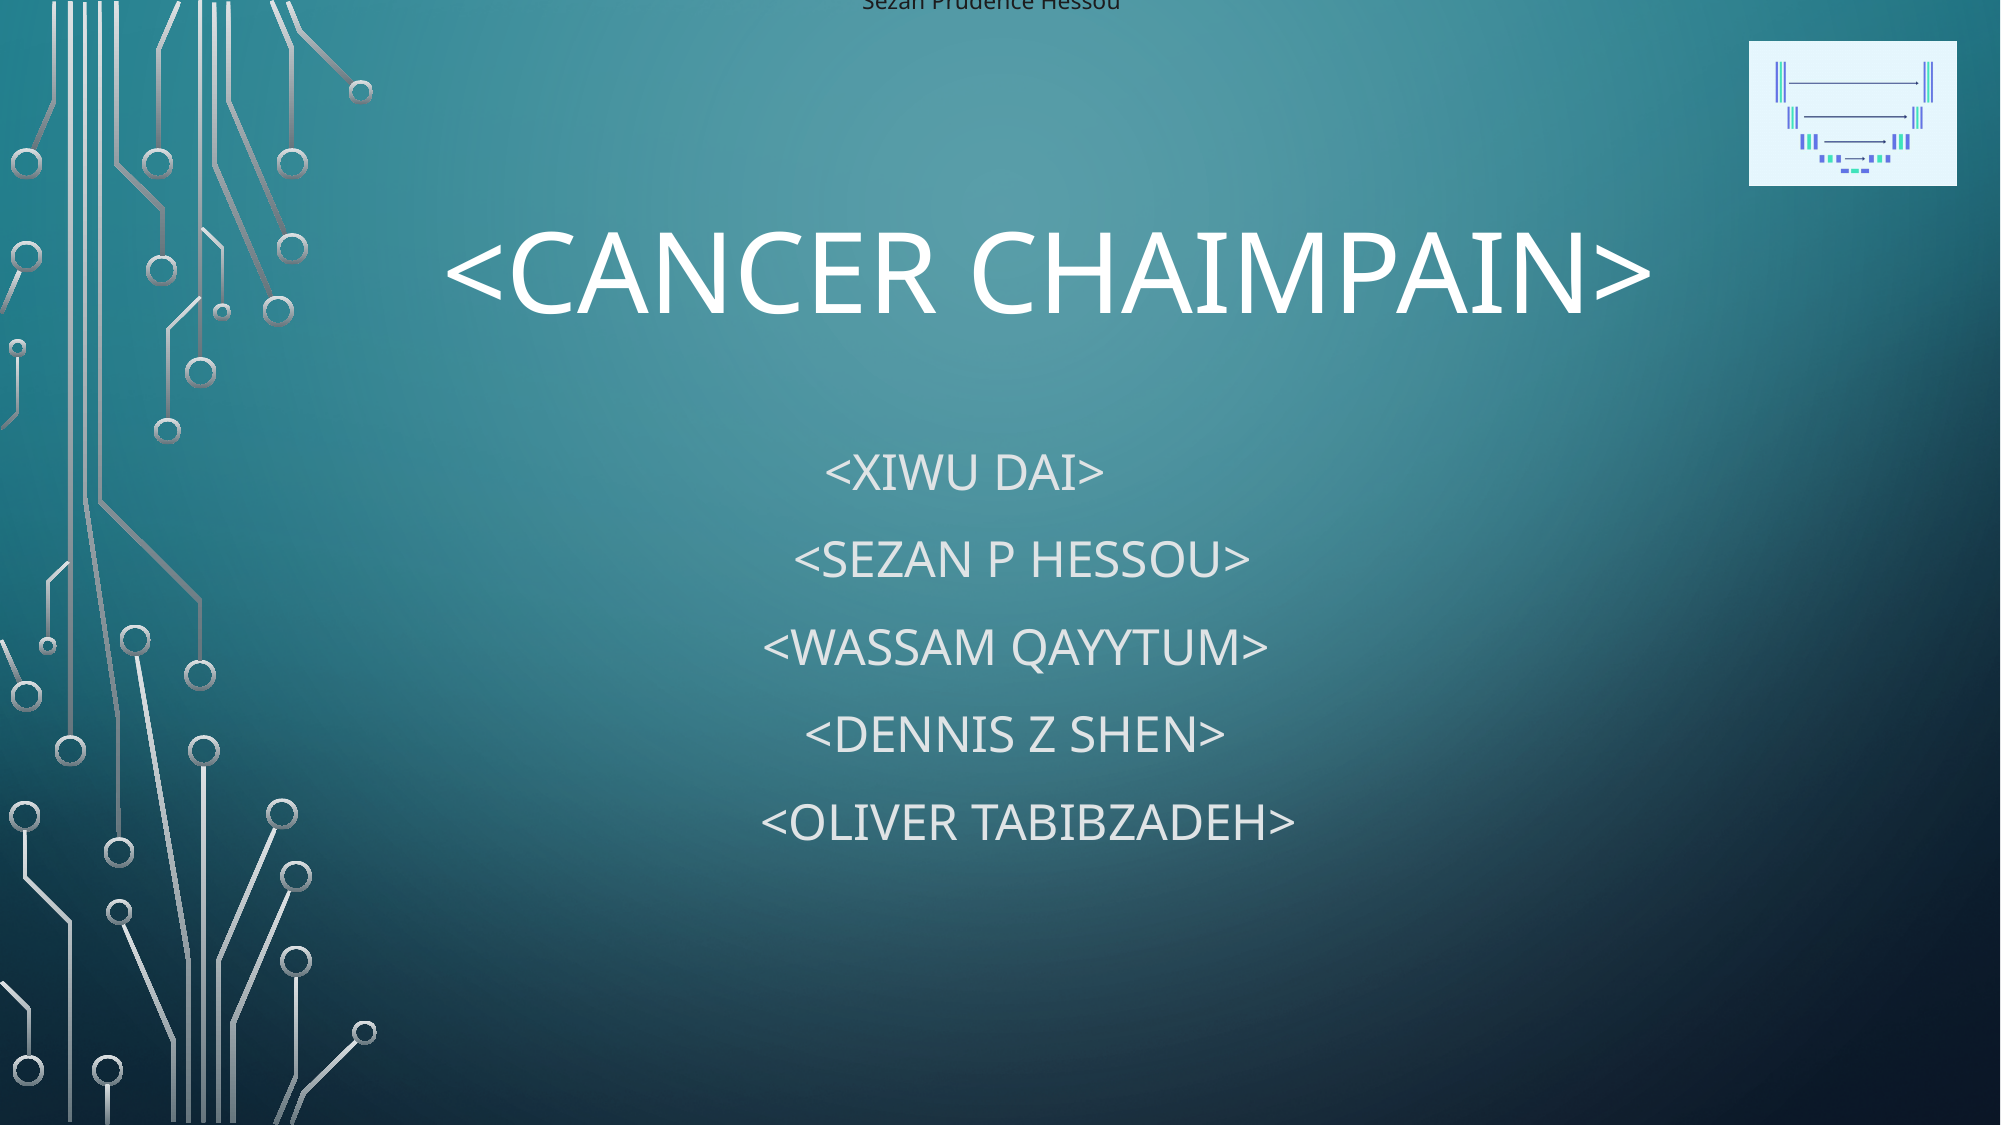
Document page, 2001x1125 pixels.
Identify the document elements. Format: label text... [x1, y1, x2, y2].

title <Cancer Chaimpain> [328, 179, 1771, 346]
subtitle <Xiwu Dai> <Sezan P Hessou> <Wassam qayytum> <Dennis Z Shen> <Oliver Tabibzadeh> [307, 345, 1750, 863]
text_box Sezan Prudence Hessou [847, 0, 1153, 22]
picture [1749, 41, 1957, 186]
